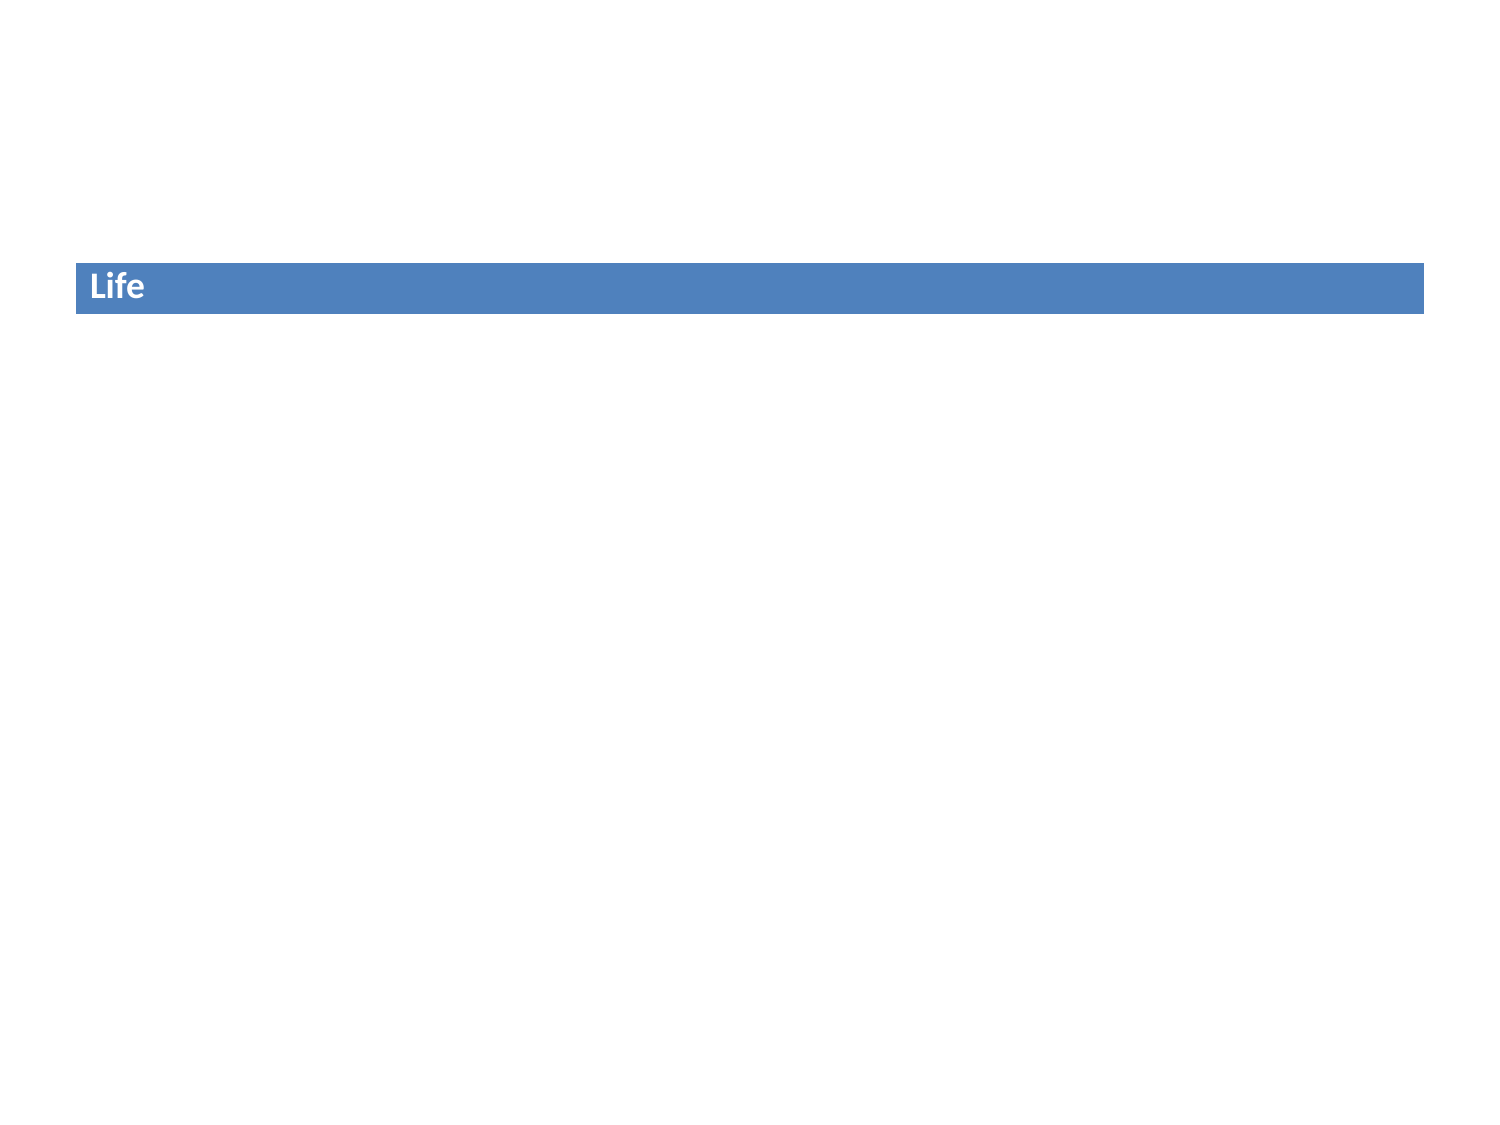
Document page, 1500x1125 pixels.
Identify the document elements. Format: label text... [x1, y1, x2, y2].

table_header Life [76, 263, 1424, 314]
